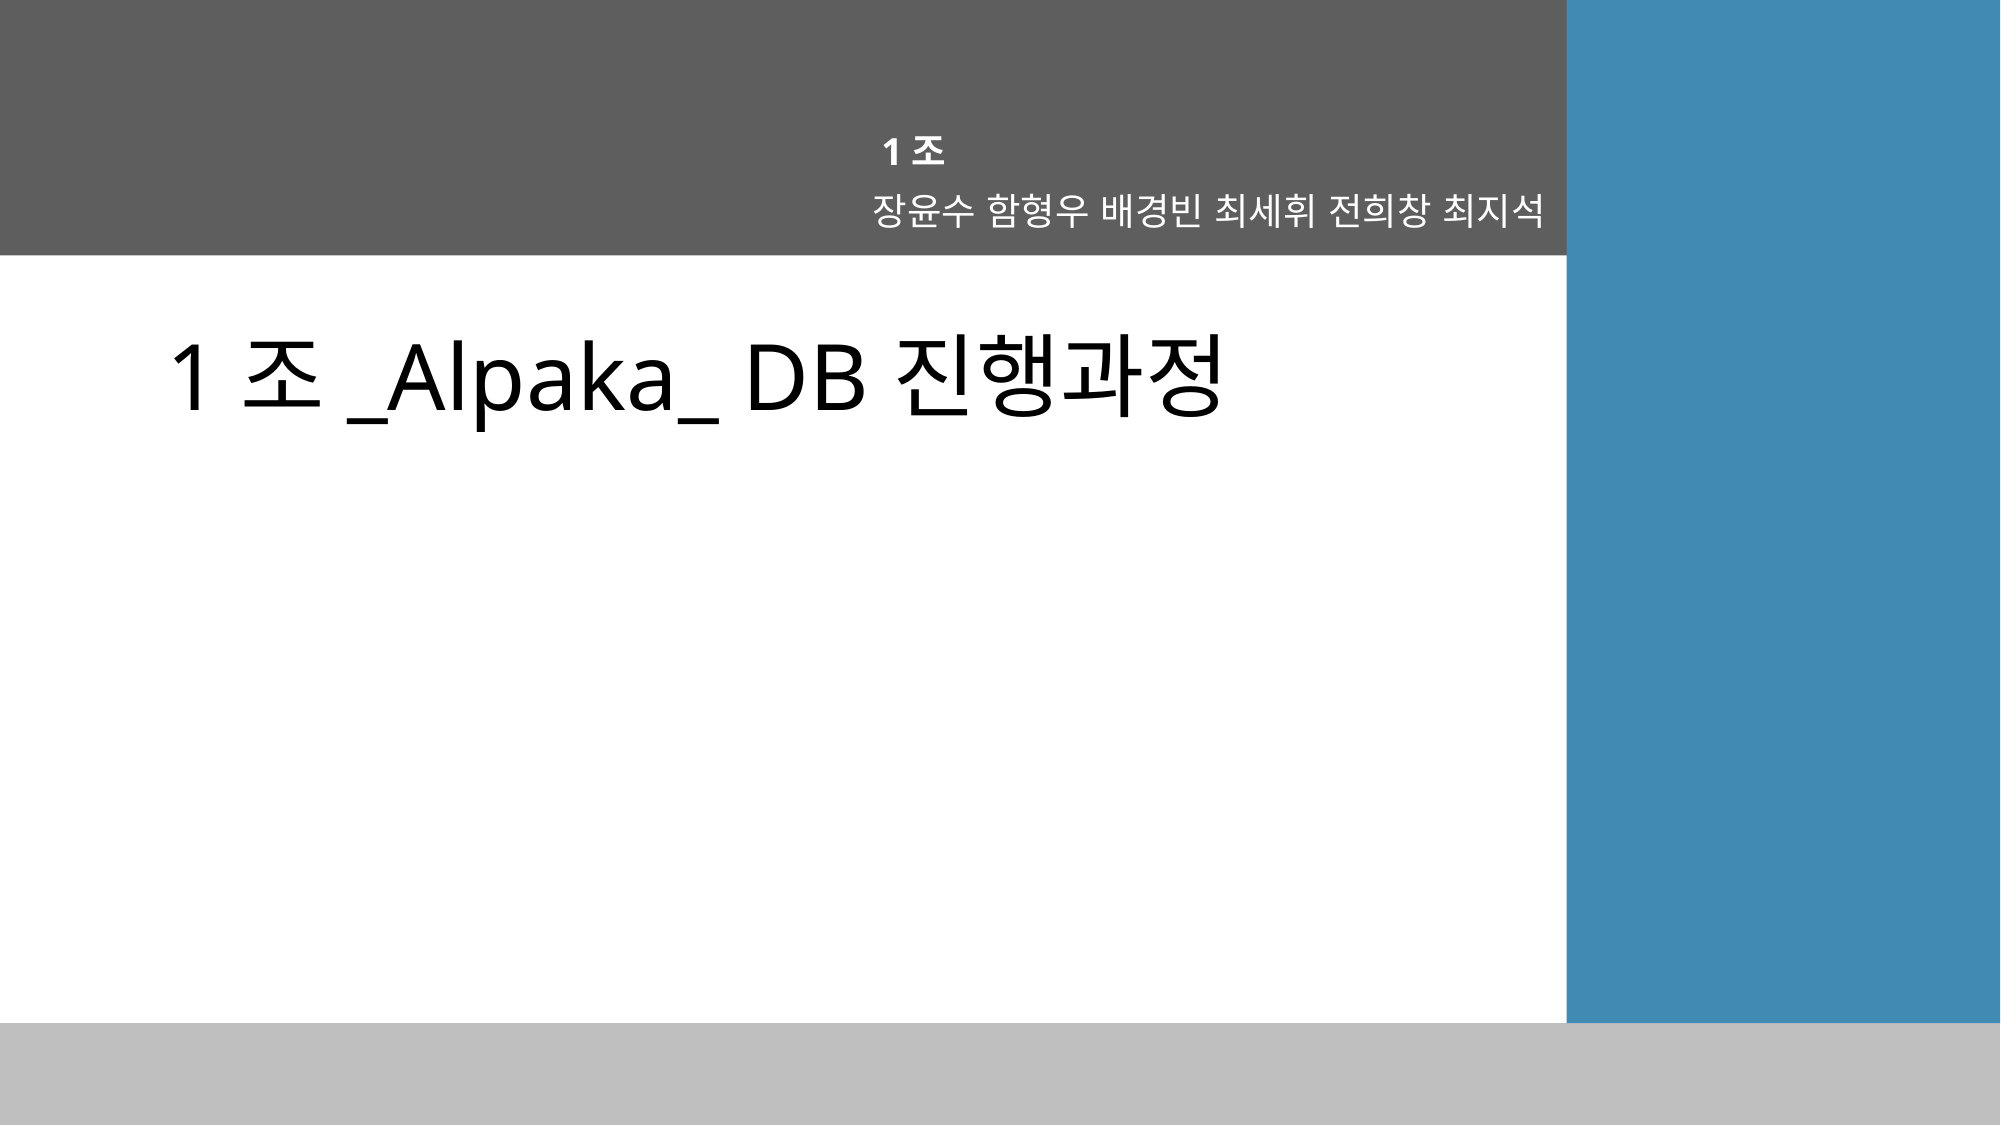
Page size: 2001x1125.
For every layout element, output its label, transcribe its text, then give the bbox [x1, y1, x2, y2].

text_box 장윤수 함형우 배경빈 최세휘 전희창 최지석 [838, 180, 1645, 241]
text_box 1조 [866, 120, 1134, 181]
title 1조_Alpaka_ DB진행과정 [0, 295, 1426, 453]
